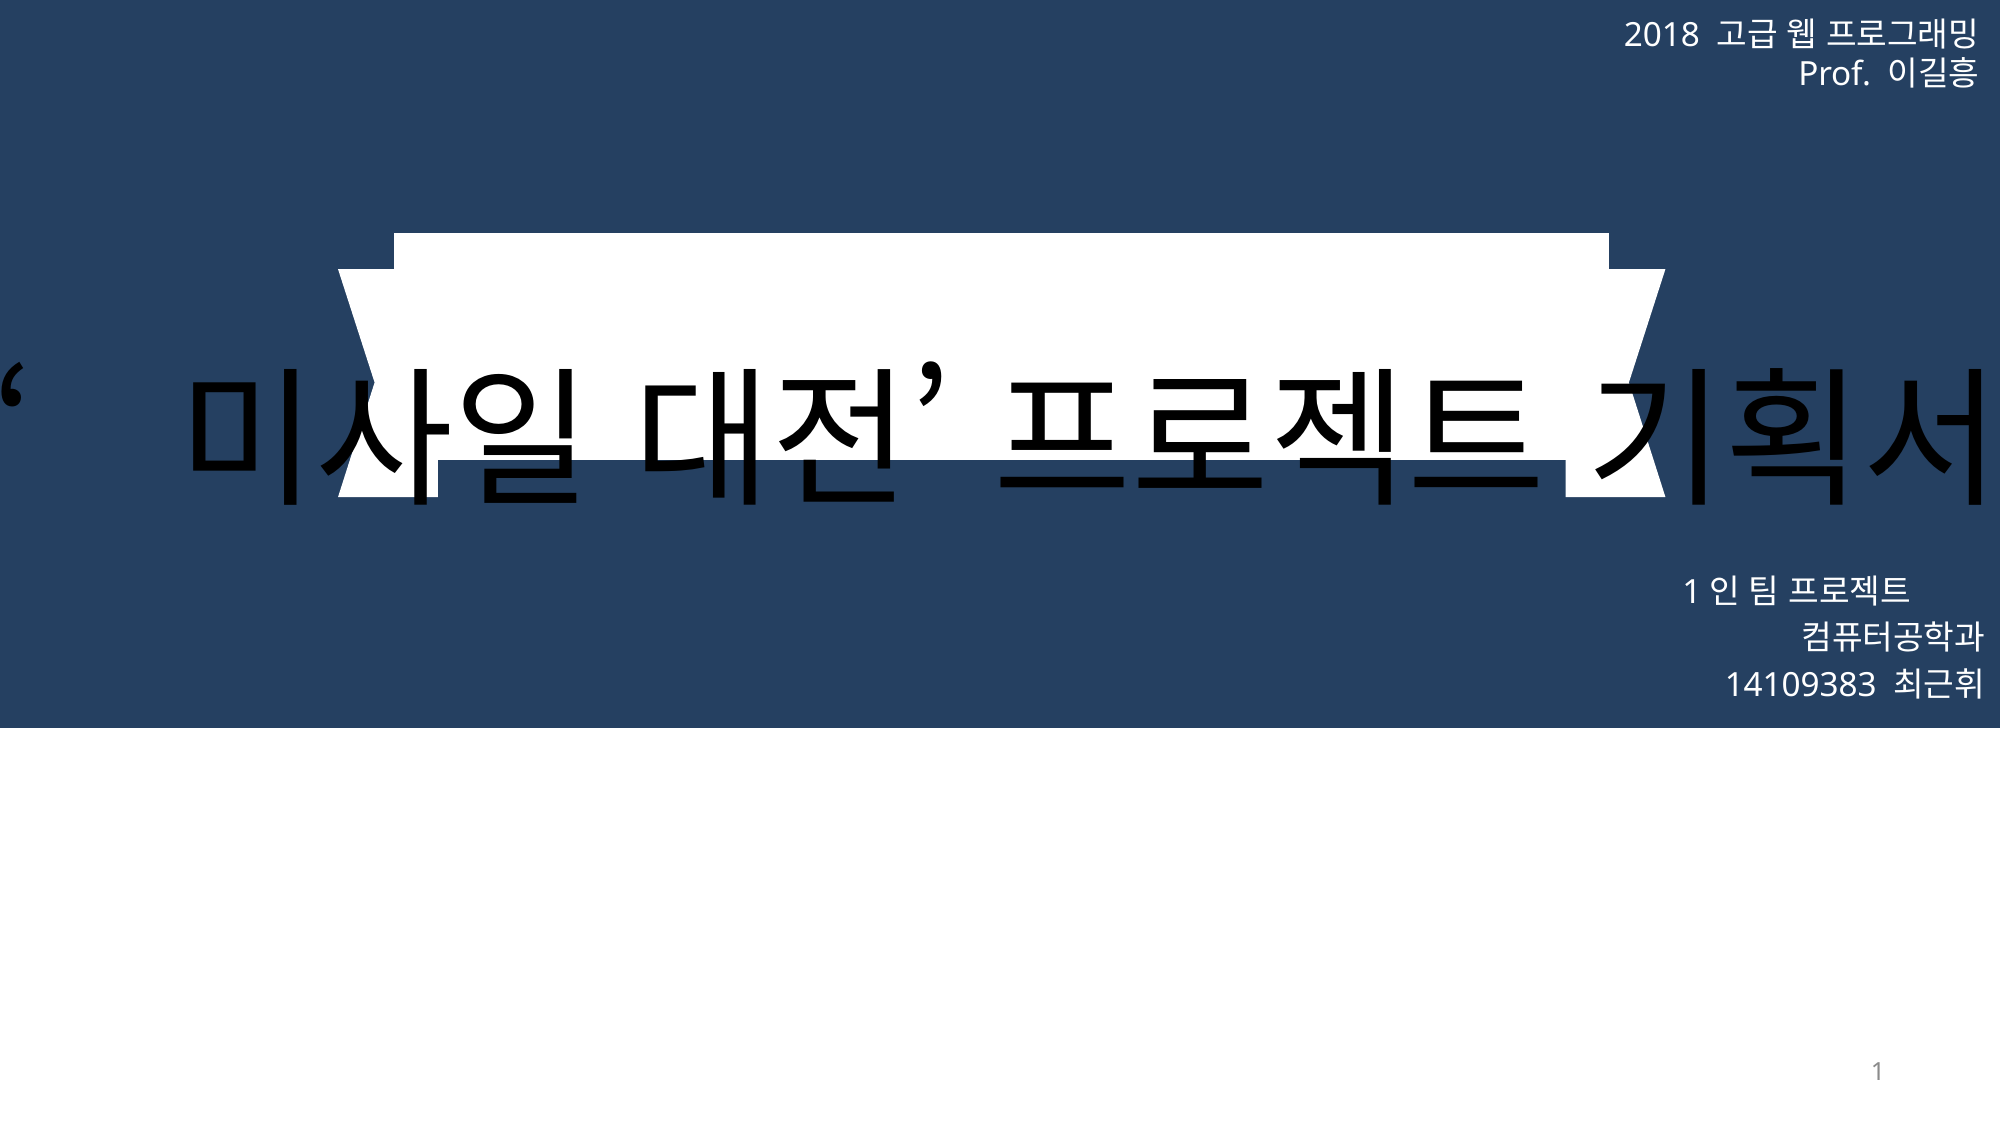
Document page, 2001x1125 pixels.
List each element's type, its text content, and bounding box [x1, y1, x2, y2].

text_box ‘미사일 대전’ 프로젝트 기획서 [0, 219, 2000, 523]
text_box [0, 523, 2000, 730]
slide_number 1 [1433, 1042, 1900, 1103]
picture [336, 232, 1666, 498]
subtitle 1인 팀 프로젝트 컴퓨터공학과 14109383 최근휘 [1448, 562, 2000, 736]
text_box 2018 고급 웹 프로그래밍 Prof. 이길흥 [1545, 5, 1994, 100]
text_box [0, 0, 2000, 219]
